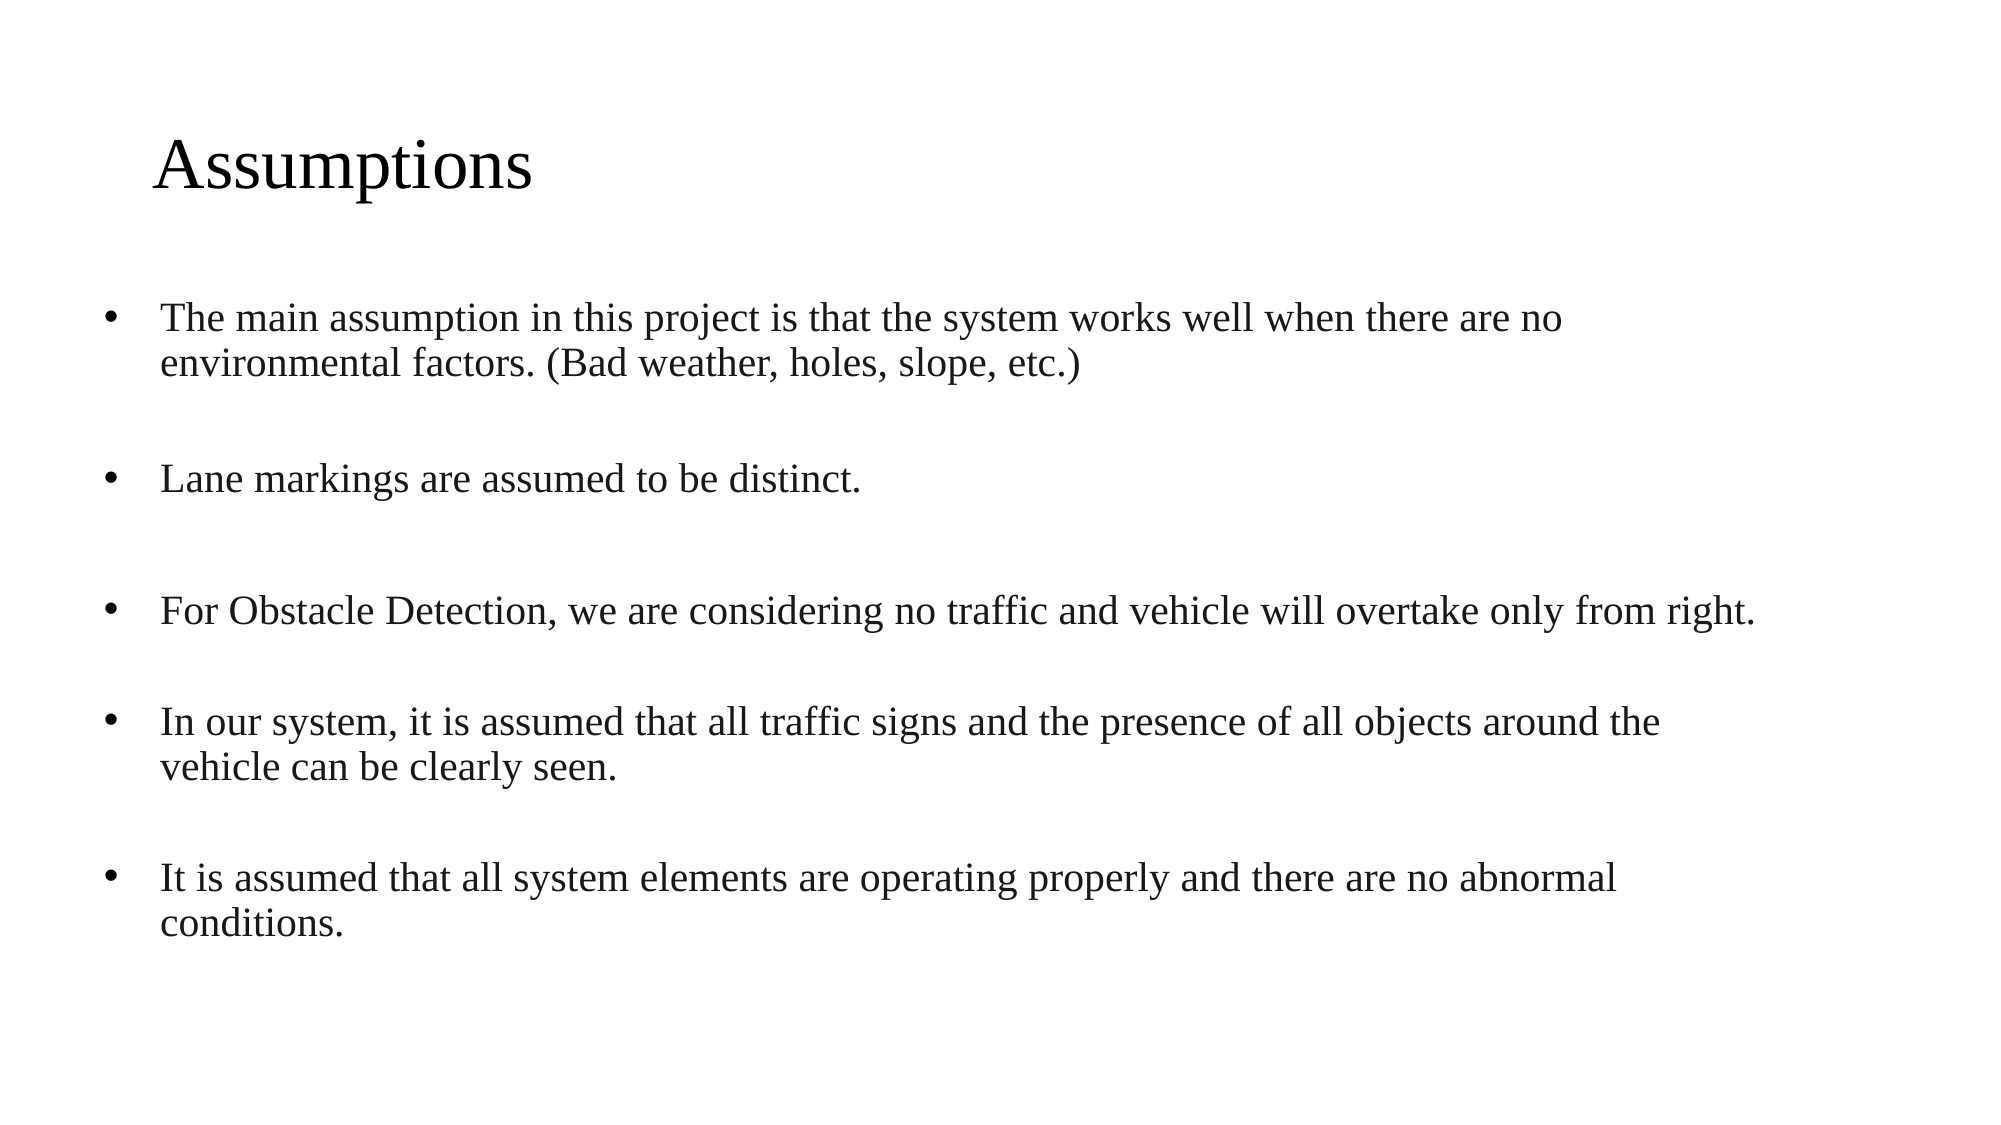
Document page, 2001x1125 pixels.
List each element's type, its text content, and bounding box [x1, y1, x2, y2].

list The main assumption in this project is that the system works well when there are no environmental factors. (Bad weather, holes, slope, etc.) Lane markings are assumed to be distinct. For Obstacle Detection, we are considering no traffic and vehicle will overtake only from right. In our system, it is assumed that all traffic signs and the presence of all objects around the vehicle can be clearly seen. It is assumed that all system elements are operating properly and there are no abnormal conditions. [70, 288, 1796, 1061]
title Assumptions [137, 104, 1863, 225]
